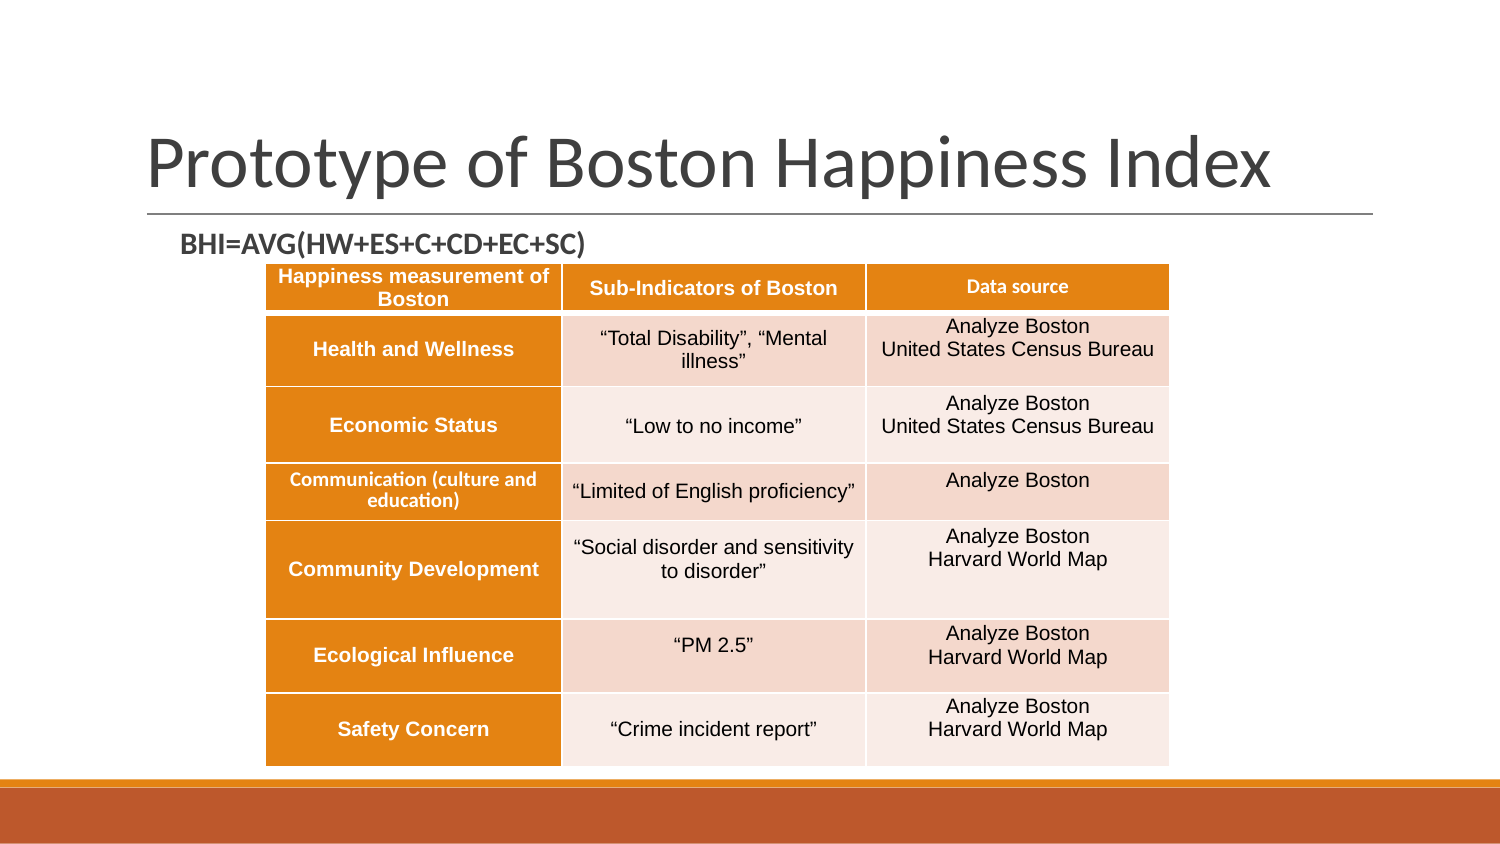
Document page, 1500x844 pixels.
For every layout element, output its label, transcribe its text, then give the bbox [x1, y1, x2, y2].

table_cell Safety Concern [266, 694, 561, 766]
table_header Happiness measurement of Boston [266, 264, 561, 310]
table_header Data source [867, 264, 1169, 310]
table_cell Community Development [266, 521, 561, 618]
table_cell “Crime incident report” [563, 694, 865, 766]
title Prototype of Boston Happiness Index [135, 35, 1373, 214]
table_cell Ecological Influence [266, 620, 561, 692]
table_cell Analyze Boston Harvard World Map [867, 694, 1169, 766]
table_cell Communication (culture and education) [266, 464, 561, 520]
table_cell Health and Wellness [266, 316, 561, 386]
table_cell “Total Disability”, “Mental illness” [563, 316, 865, 386]
table_cell Analyze Boston United States Census Bureau [867, 387, 1169, 462]
table_cell Analyze Boston Harvard World Map [867, 620, 1169, 692]
table_cell “Low to no income” [563, 387, 865, 462]
table_cell “Limited of English proficiency” [563, 464, 865, 520]
table_cell “PM 2.5” [563, 620, 865, 692]
table_cell Analyze Boston Harvard World Map [867, 521, 1169, 618]
table_cell Analyze Boston United States Census Bureau [867, 316, 1169, 386]
list BHI=AVG(HW+ES+C+CD+EC+SC) [135, 215, 1373, 261]
table_cell Economic Status [266, 387, 561, 462]
table_header Sub-Indicators of Boston [563, 264, 865, 310]
table_cell “Social disorder and sensitivity to disorder” [563, 521, 865, 618]
table_cell Analyze Boston [867, 464, 1169, 520]
